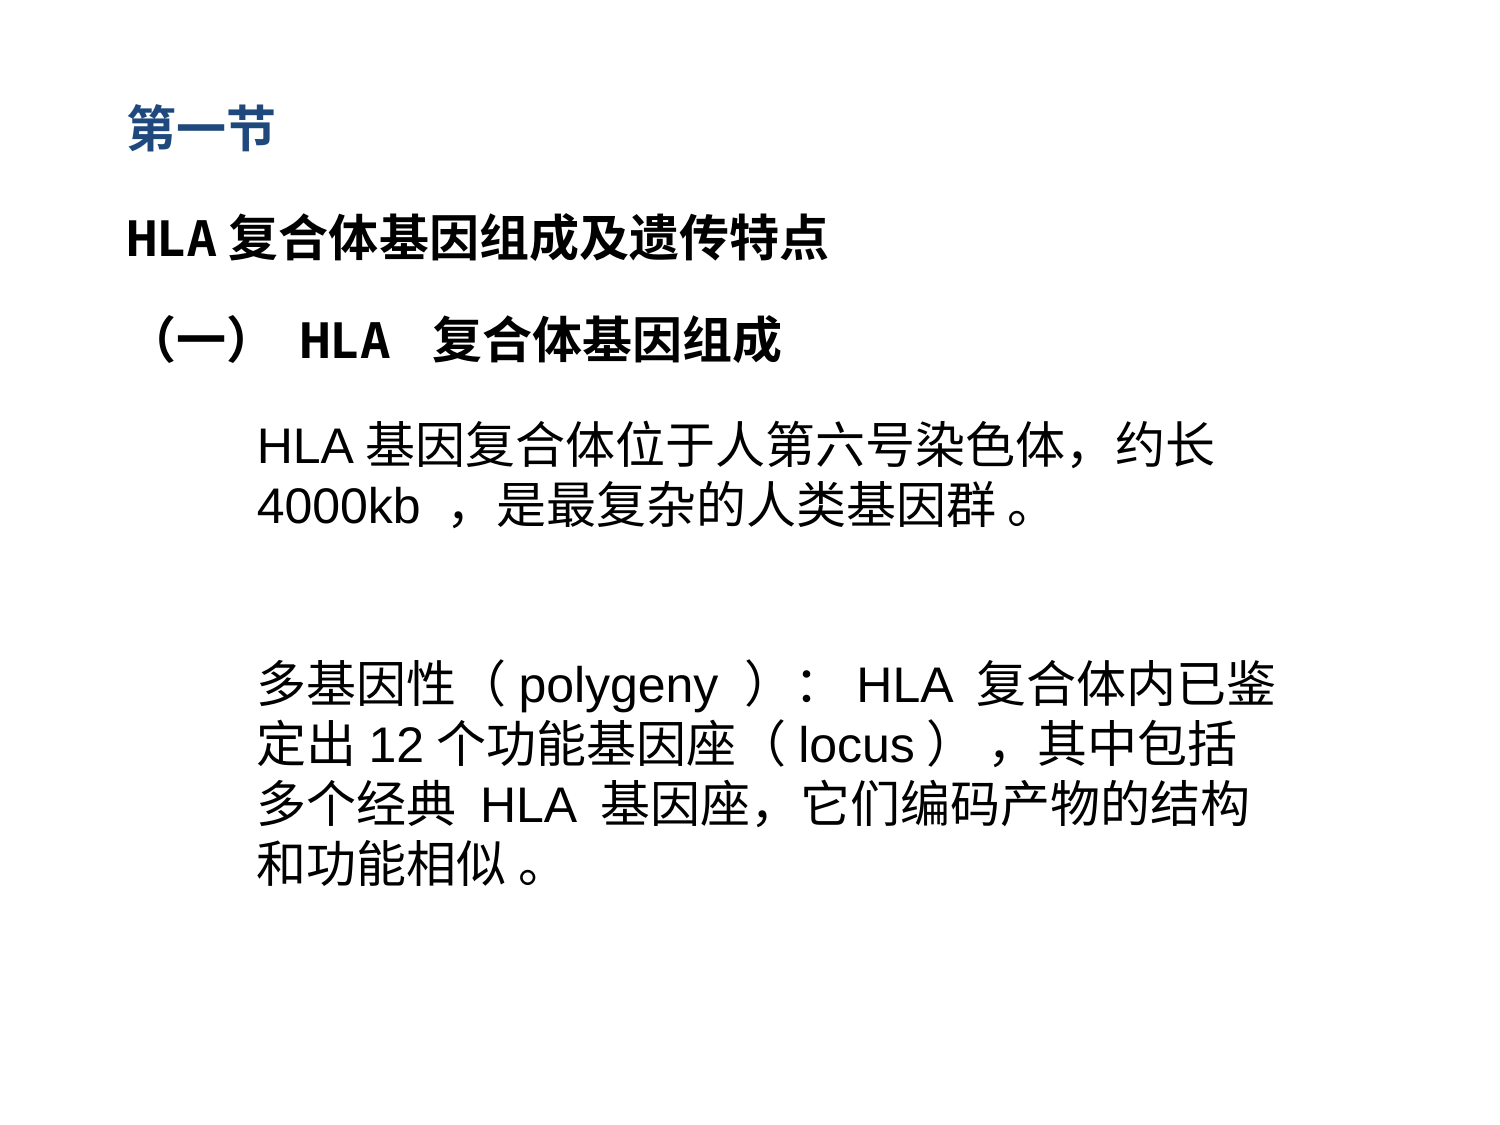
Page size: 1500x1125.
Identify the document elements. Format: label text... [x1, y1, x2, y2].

text_box 第一节 HLA复合体基因组成及遗传特点 [112, 66, 1090, 275]
text_box 多基因性（polygeny ）：HLA 复合体内已鉴定出12个功能基因座（locus） ，其中包括多个经典 HLA 基因座，它们编码产物的结构和功能相似 。 [242, 645, 1294, 900]
text_box （一） HLA 复合体基因组成 [112, 301, 863, 376]
text_box HLA基因复合体位于人第六号染色体，约长 4000kb ，是最复杂的人类基因群 。 [242, 405, 1294, 601]
